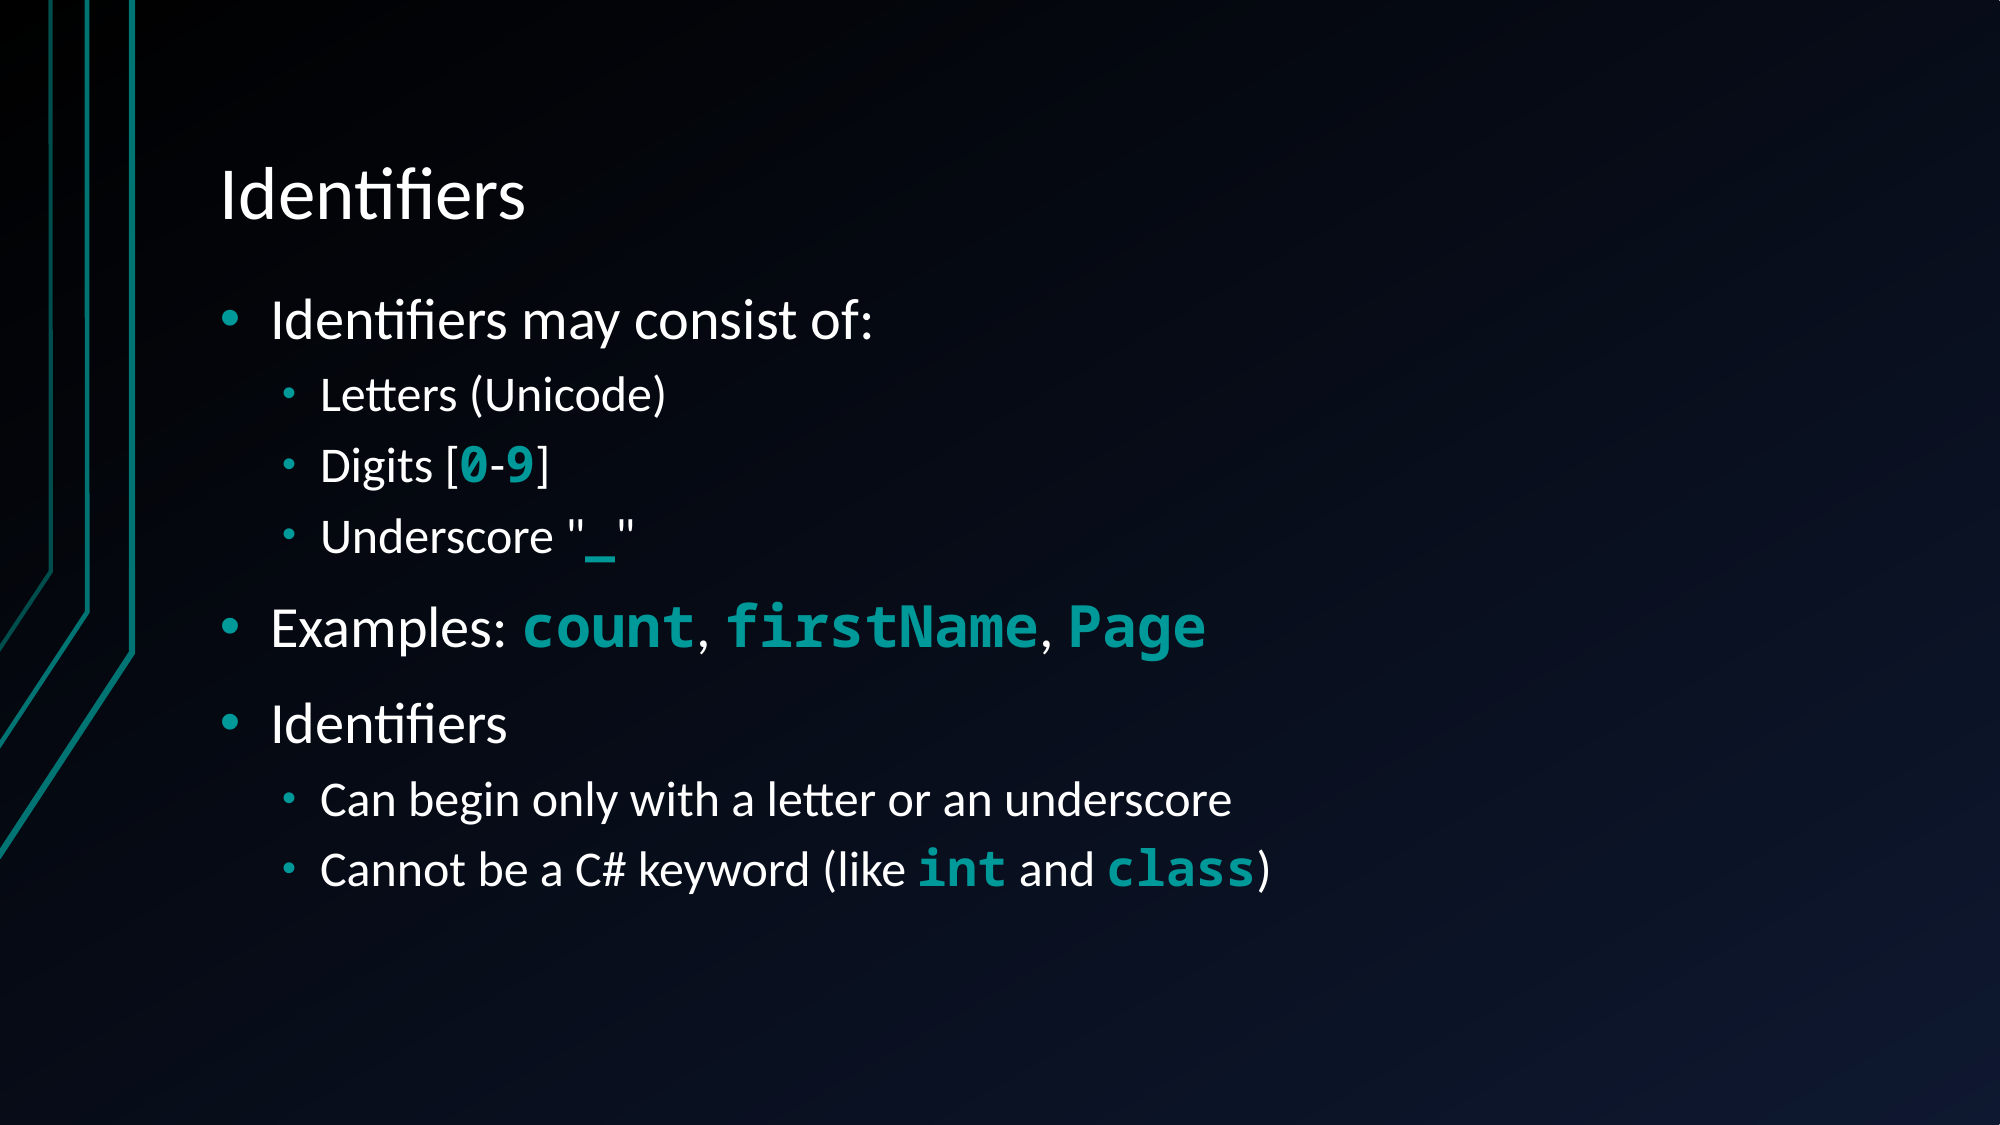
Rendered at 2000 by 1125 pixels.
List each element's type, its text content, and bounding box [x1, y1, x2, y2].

title Identifiers [199, 45, 1900, 246]
list Identifiers may consist of: Letters (Unicode) Digits [0-9] Underscore "_" Examples: count, firstName, Page Identifiers Can begin only with a letter or an underscore Cannot be a C# keyword (like int and class) [199, 279, 1900, 1012]
